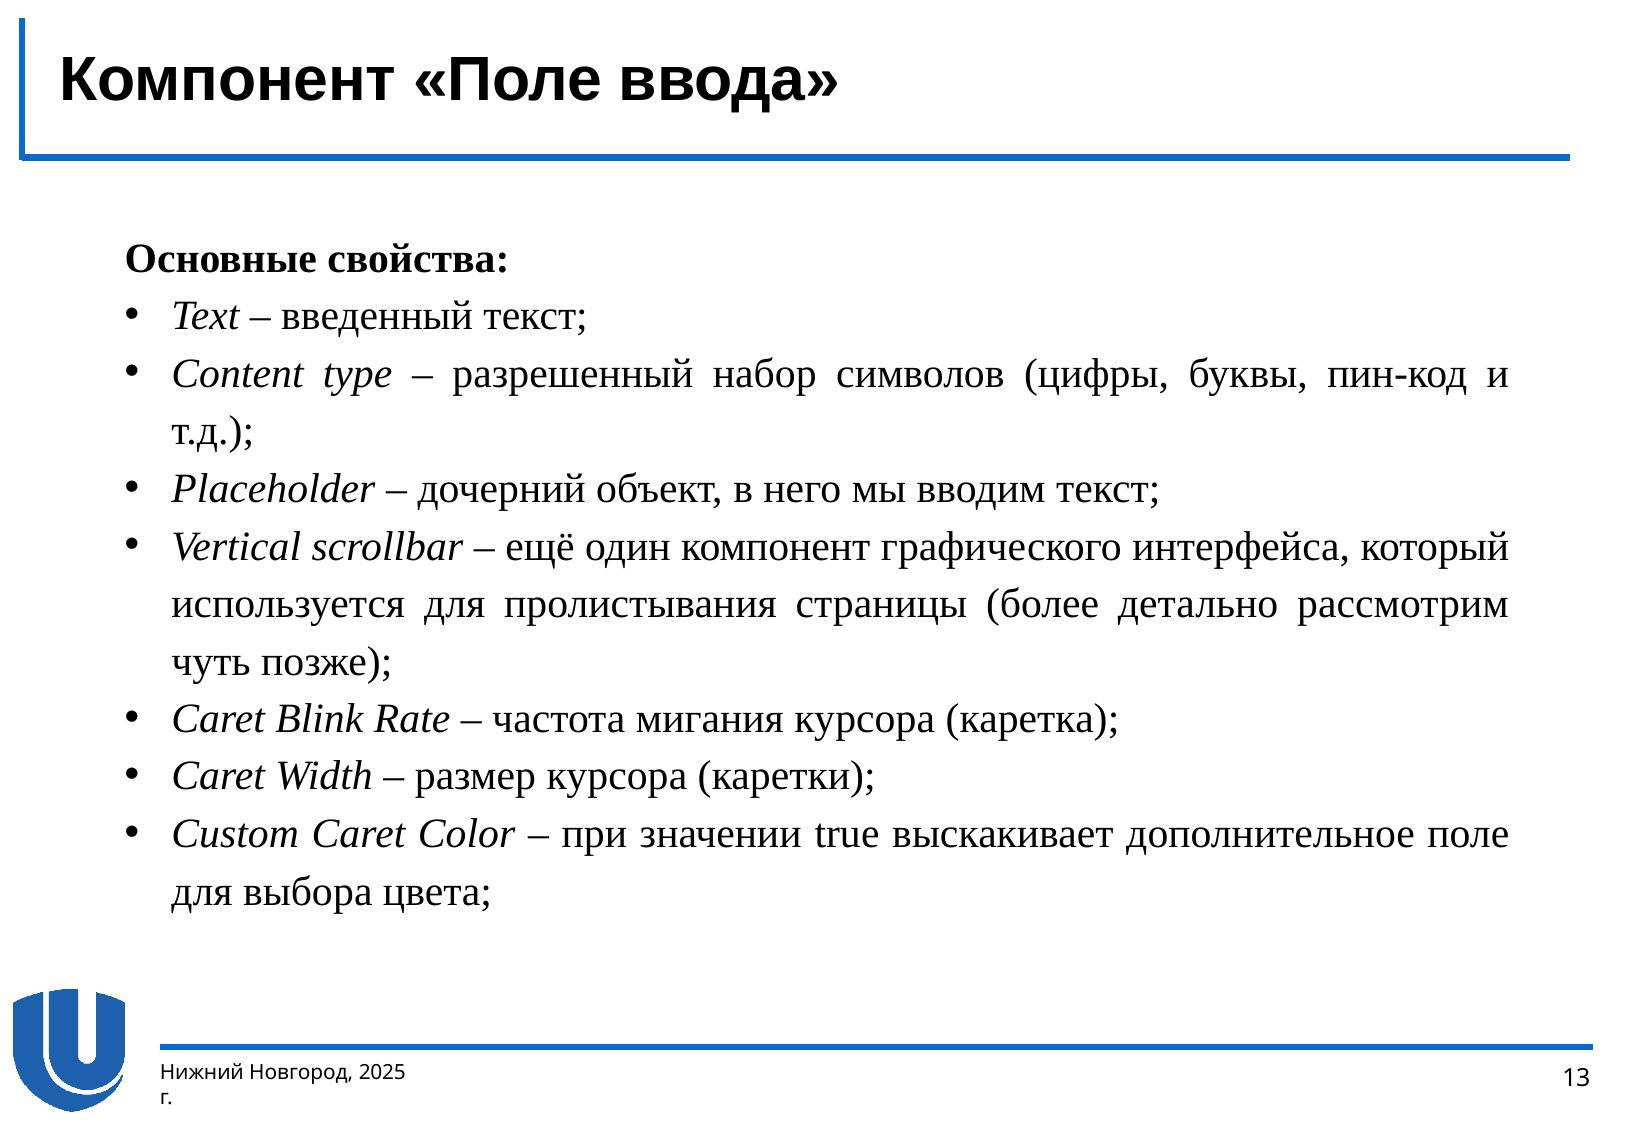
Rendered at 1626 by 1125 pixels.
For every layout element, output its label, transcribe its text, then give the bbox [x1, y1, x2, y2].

text_box Основные свойства: Text – введенный текст; Content type – разрешенный набор символов (цифры, буквы, пин-код и т.д.); Placeholder – дочерний объект, в него мы вводим текст; Vertical scrollbar – ещё один компонент графического интерфейса, который используется для пролистывания страницы (более детально рассмотрим чуть позже); Caret Blink Rate – частота мигания курсора (каретка); Caret Width – размер курсора (каретки); Custom Caret Color – при значении true выскакивает дополнительное поле для выбора цвета; [124, 209, 1510, 914]
title Компонент «Поле ввода» [57, 36, 1231, 227]
slide_number 13 [1556, 1066, 1599, 1125]
picture [13, 988, 125, 1112]
slide_number Нижний Новгород, 2025 г. [157, 1058, 412, 1125]
